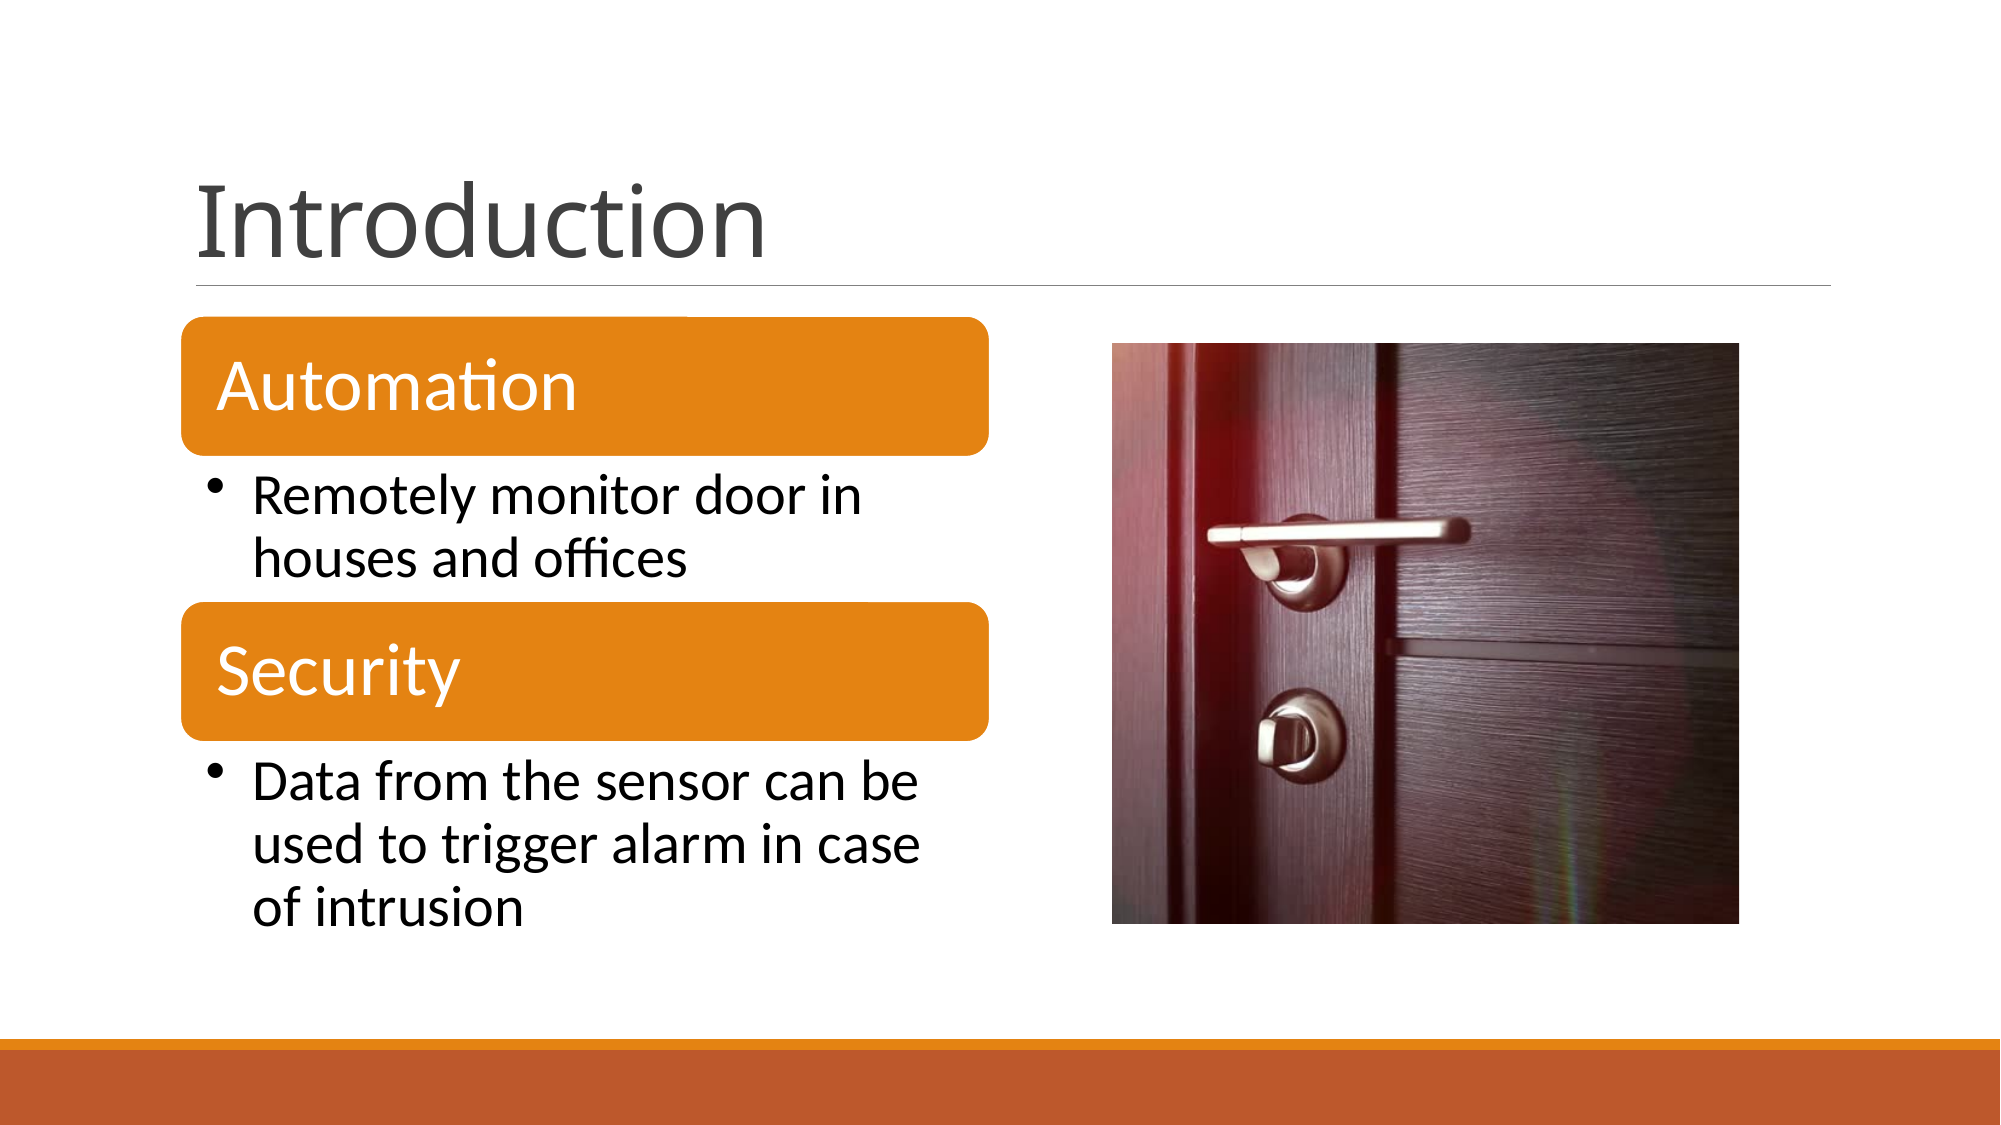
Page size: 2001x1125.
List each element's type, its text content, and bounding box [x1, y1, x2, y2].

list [179, 302, 991, 964]
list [1111, 342, 1740, 924]
title Introduction [180, 47, 1830, 285]
